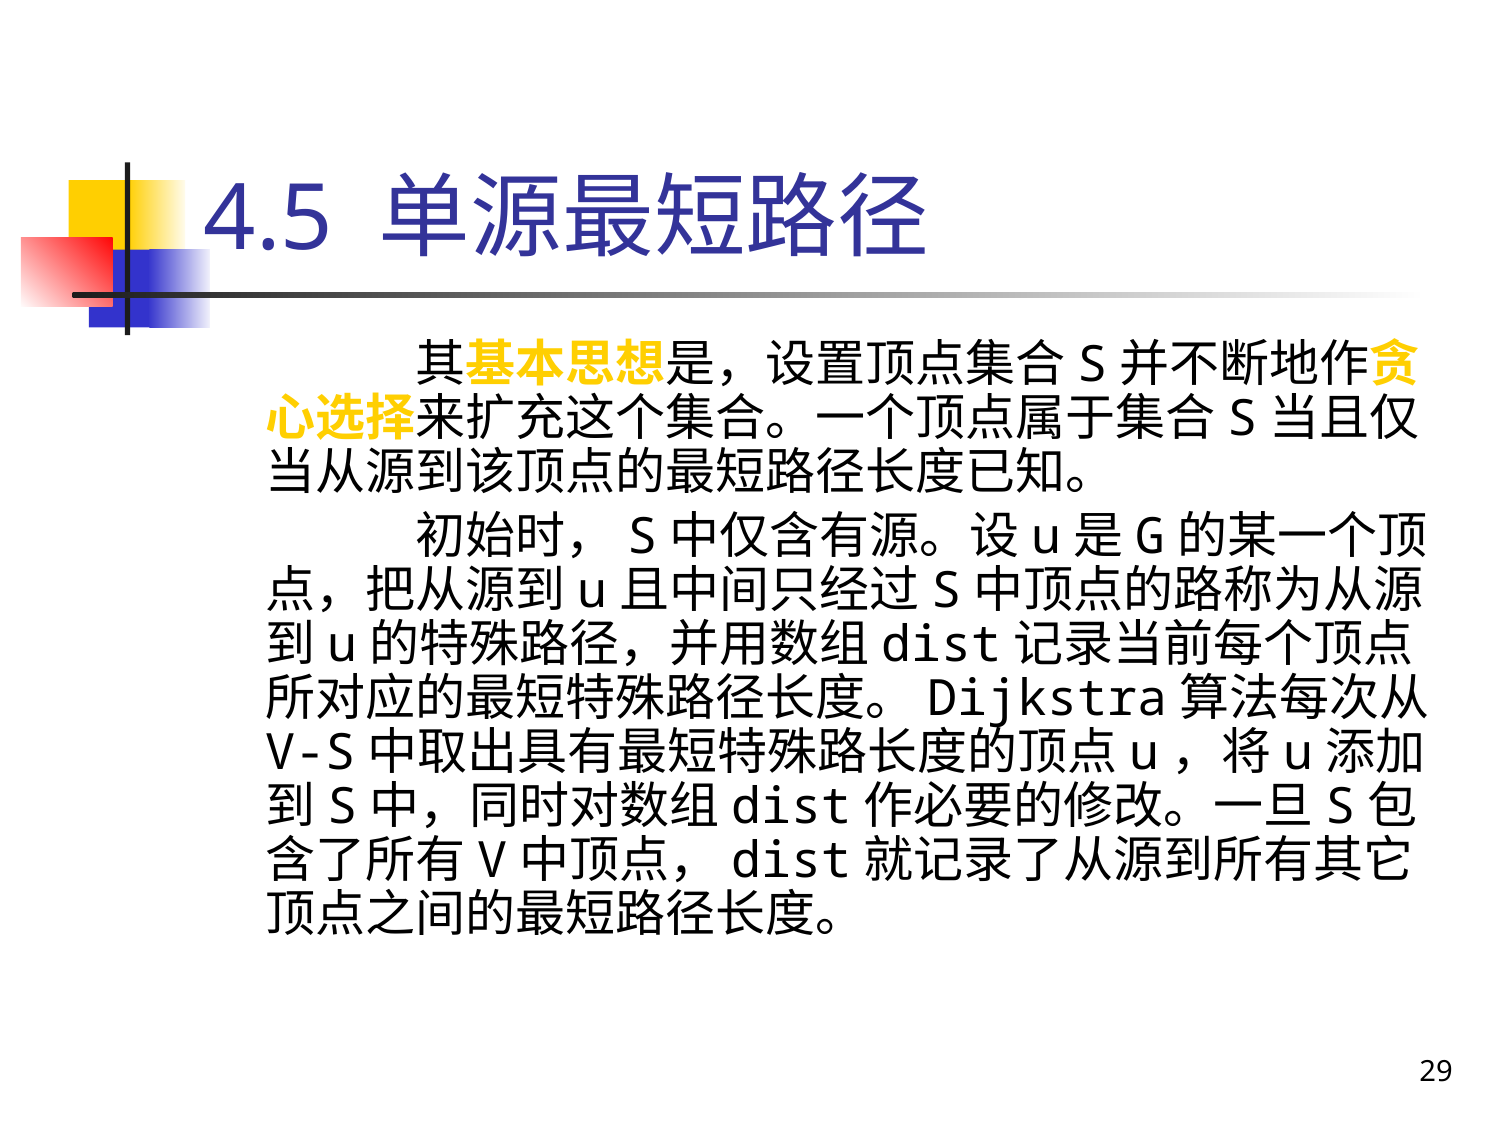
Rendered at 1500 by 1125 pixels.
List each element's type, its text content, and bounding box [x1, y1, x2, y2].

list 其基本思想是，设置顶点集合S并不断地作贪心选择来扩充这个集合。一个顶点属于集合S当且仅当从源到该顶点的最短路径长度已知。 初始时，S中仅含有源。设u是G的某一个顶点，把从源到u且中间只经过S中顶点的路称为从源到u的特殊路径，并用数组dist记录当前每个顶点所对应的最短特殊路径长度。Dijkstra算法每次从V-S中取出具有最短特殊路长度的顶点u，将u添加到S中，同时对数组dist作必要的修改。一旦S包含了所有V中顶点，dist就记录了从源到所有其它顶点之间的最短路径长度。 [193, 331, 1469, 1006]
slide_number 29 [1155, 1024, 1468, 1100]
title 4.5 单源最短路径 [188, 35, 1468, 275]
